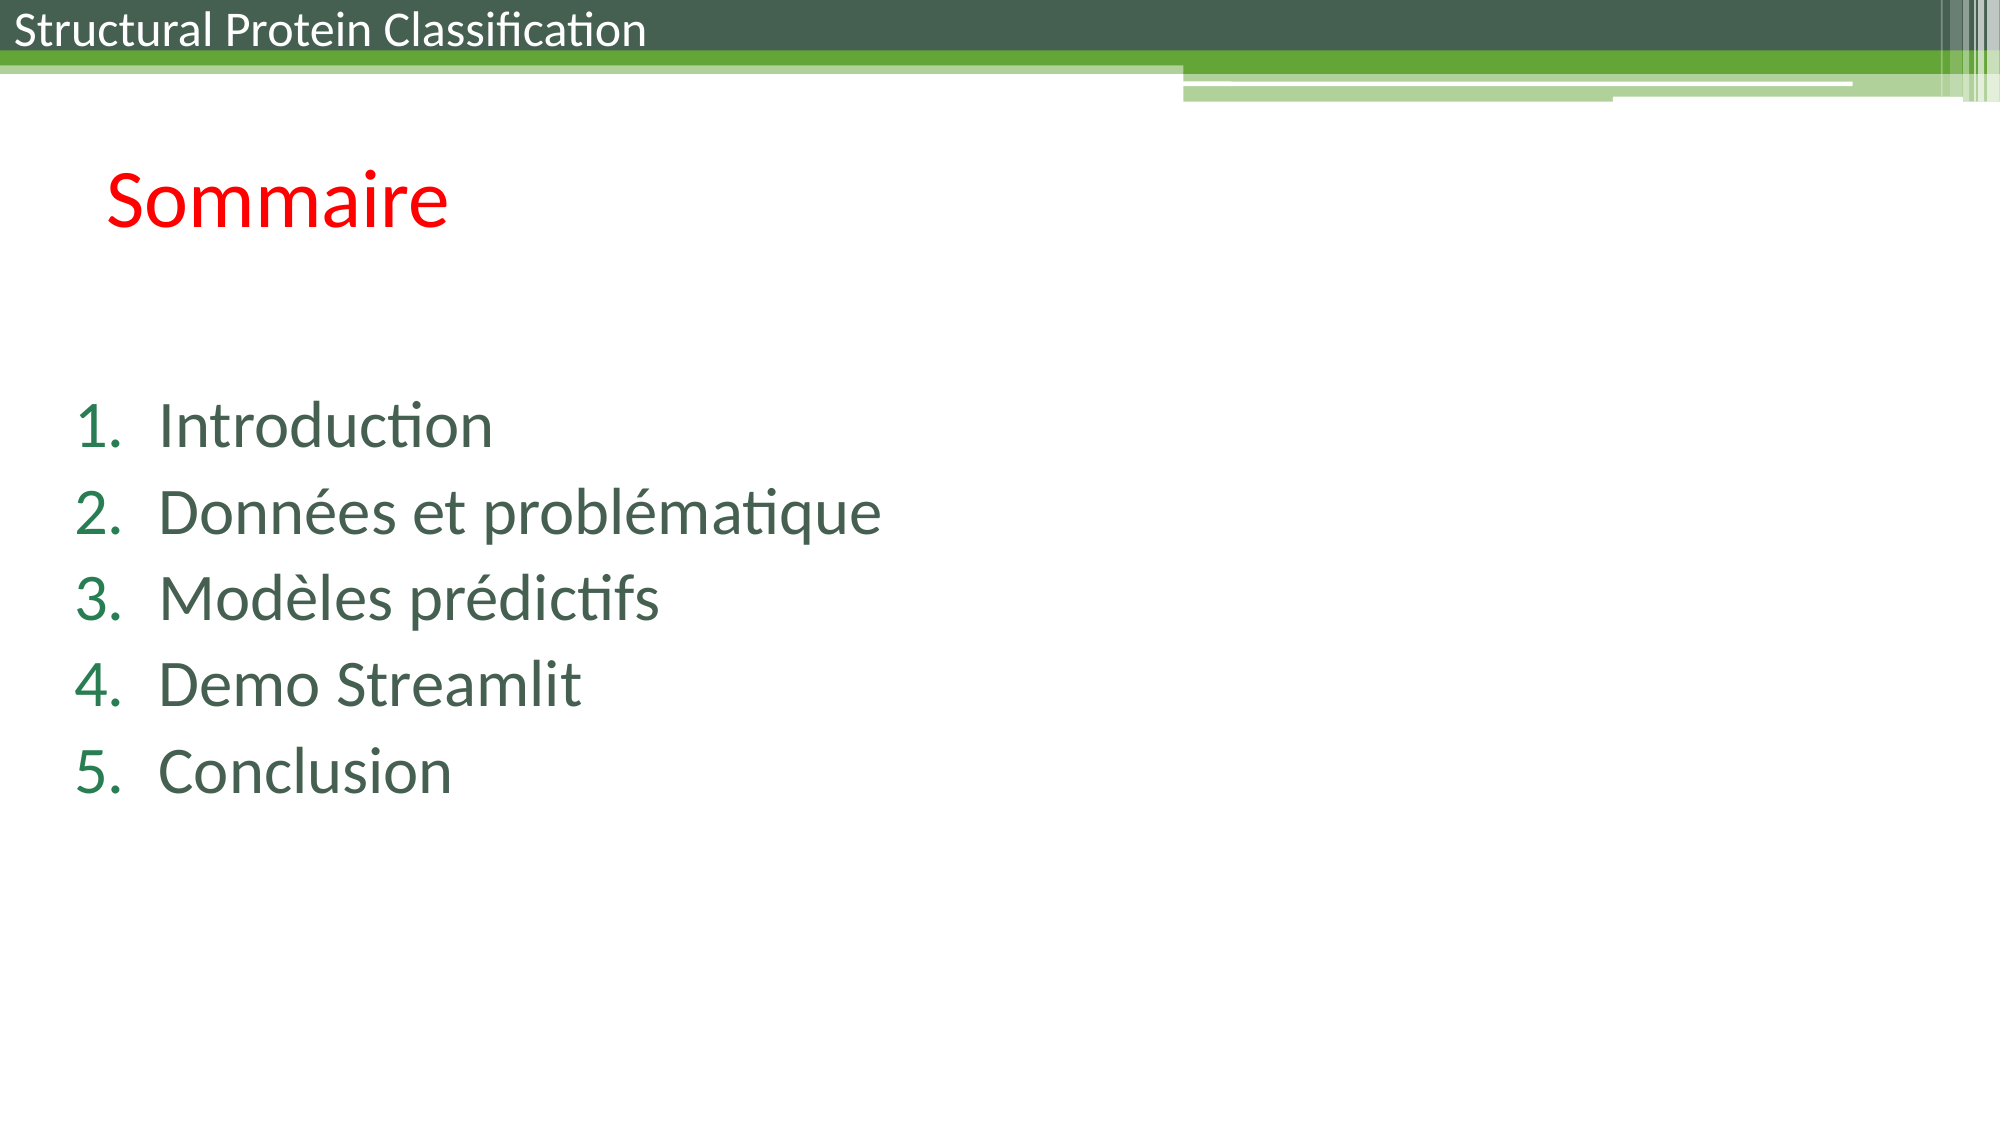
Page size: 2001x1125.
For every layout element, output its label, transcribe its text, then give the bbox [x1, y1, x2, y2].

text_box Structural Protein Classification [0, 0, 791, 67]
title Sommaire [91, 103, 1909, 286]
text_box Introduction Données et problématique Modèles prédictifs Demo Streamlit Conclusion [41, 373, 1147, 868]
